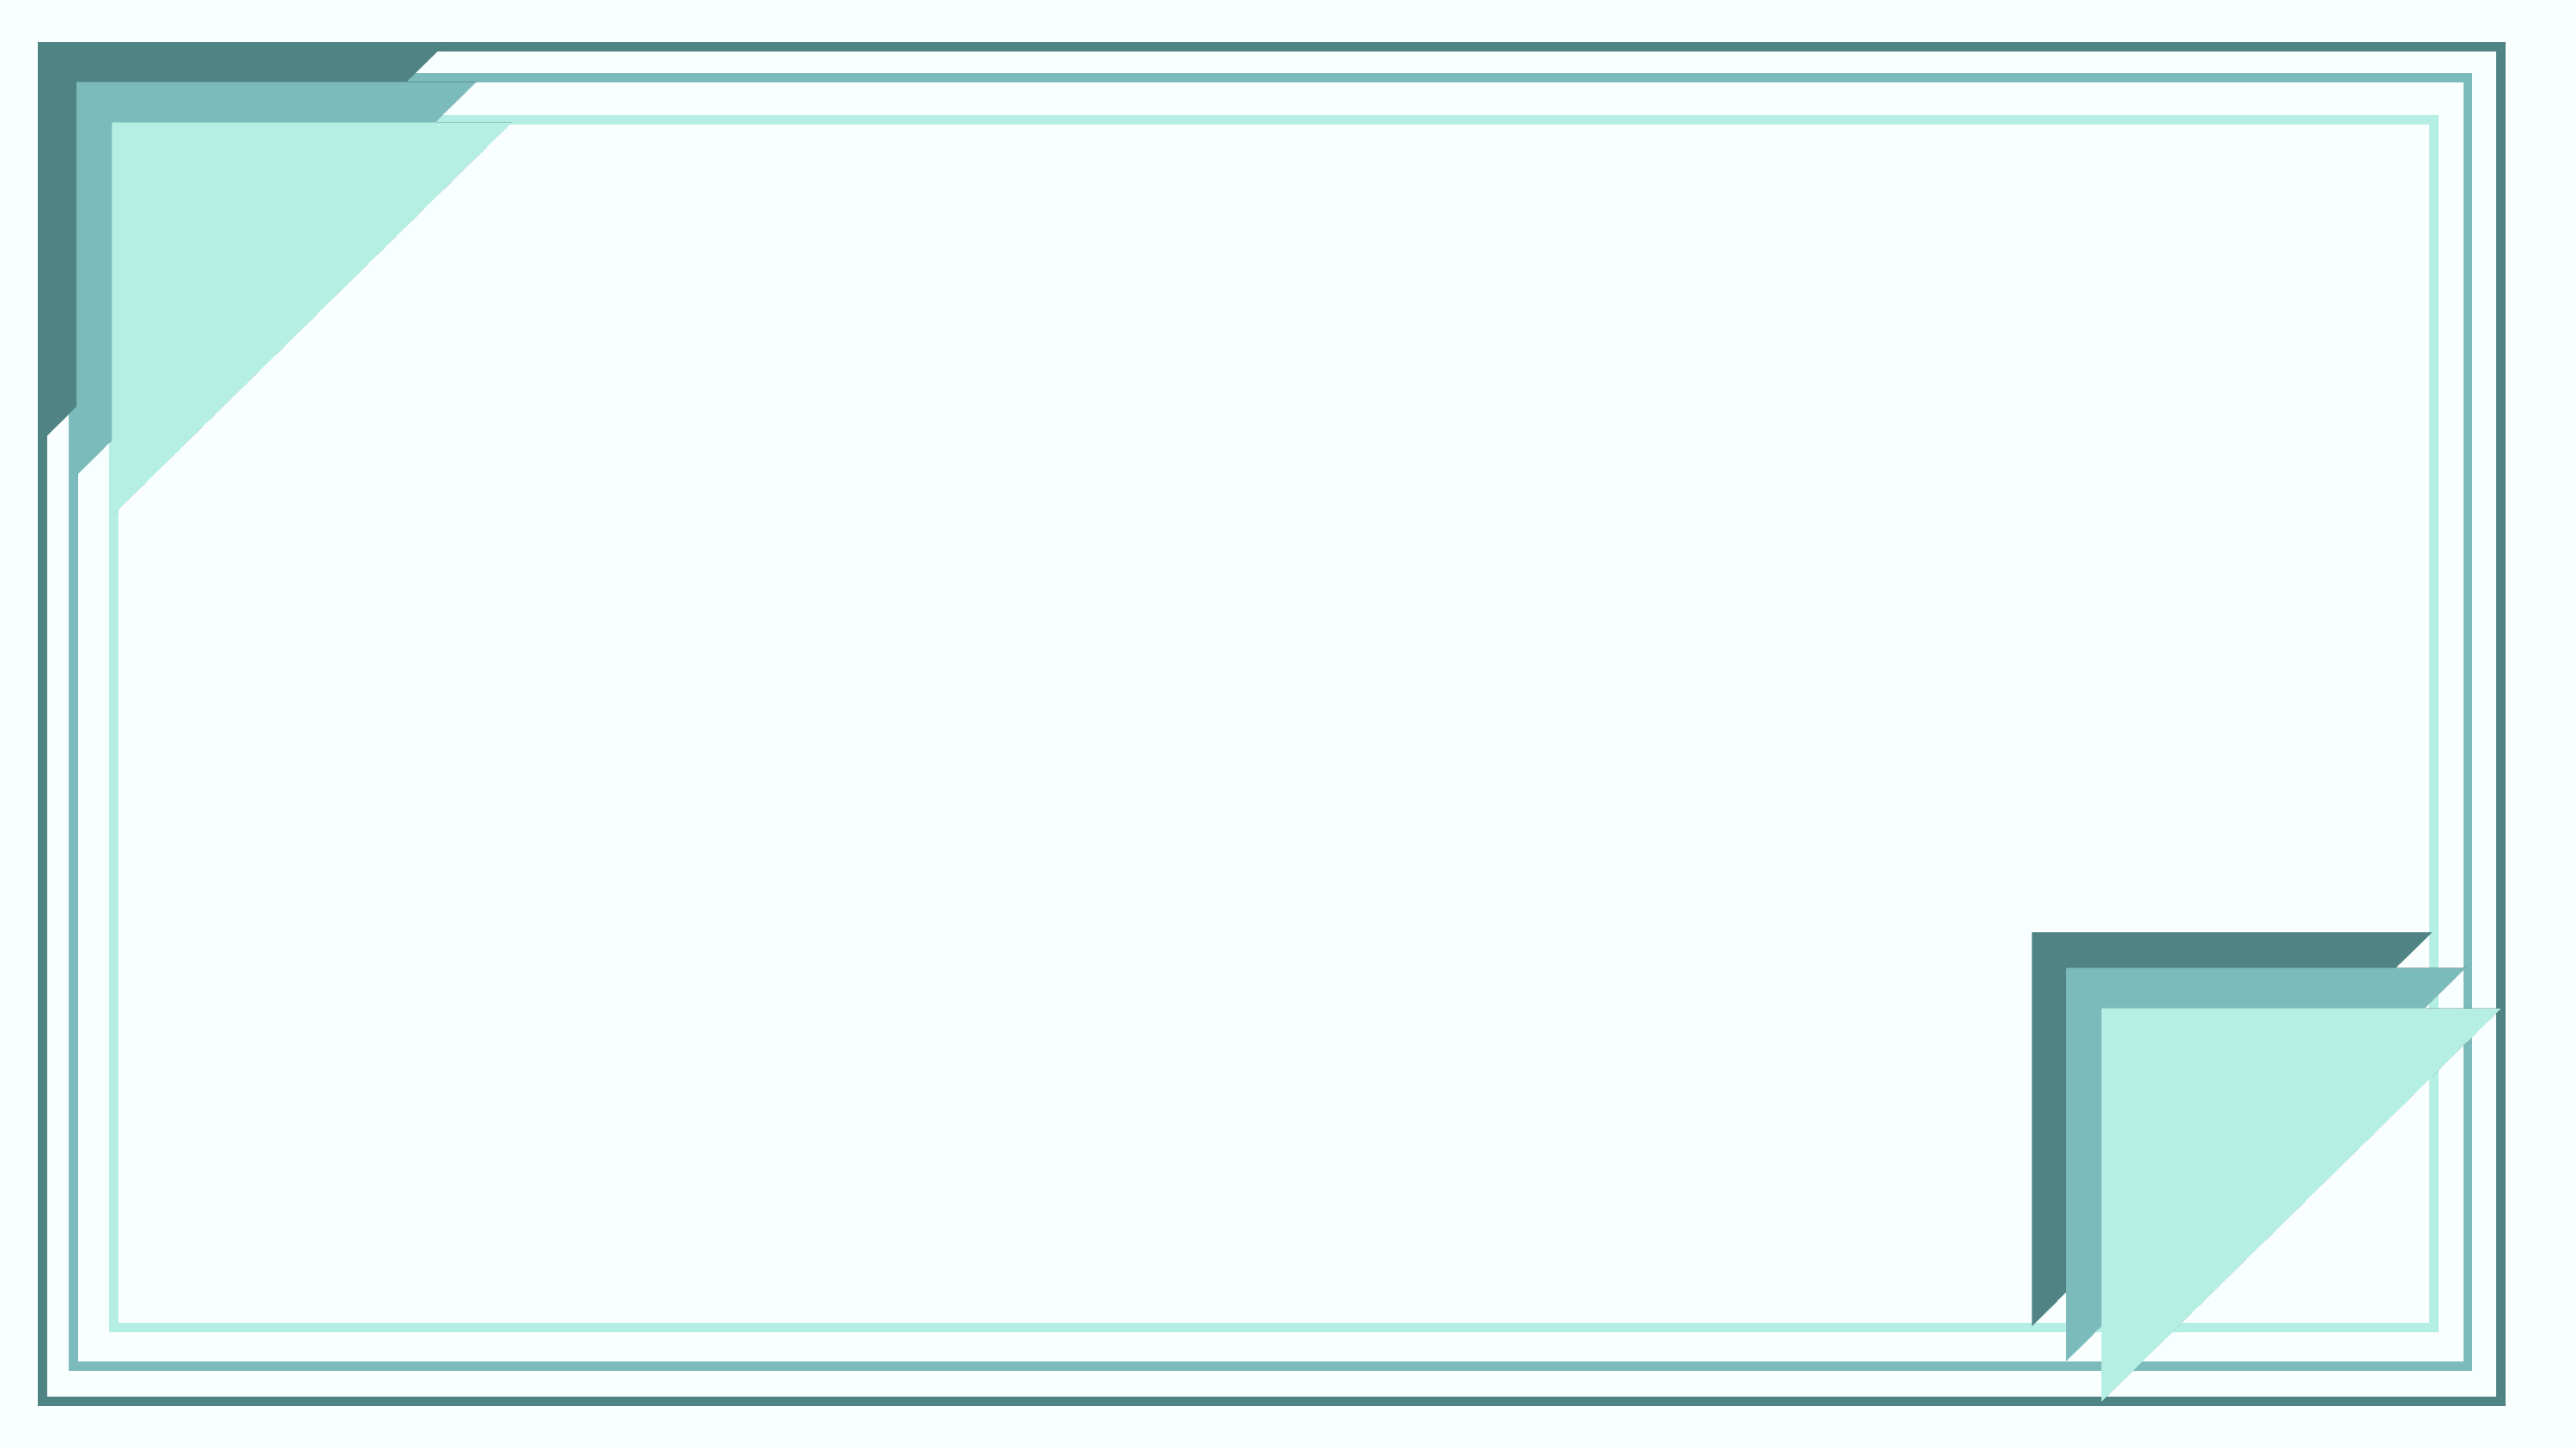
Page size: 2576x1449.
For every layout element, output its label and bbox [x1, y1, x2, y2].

text_box [42, 46, 2501, 1403]
